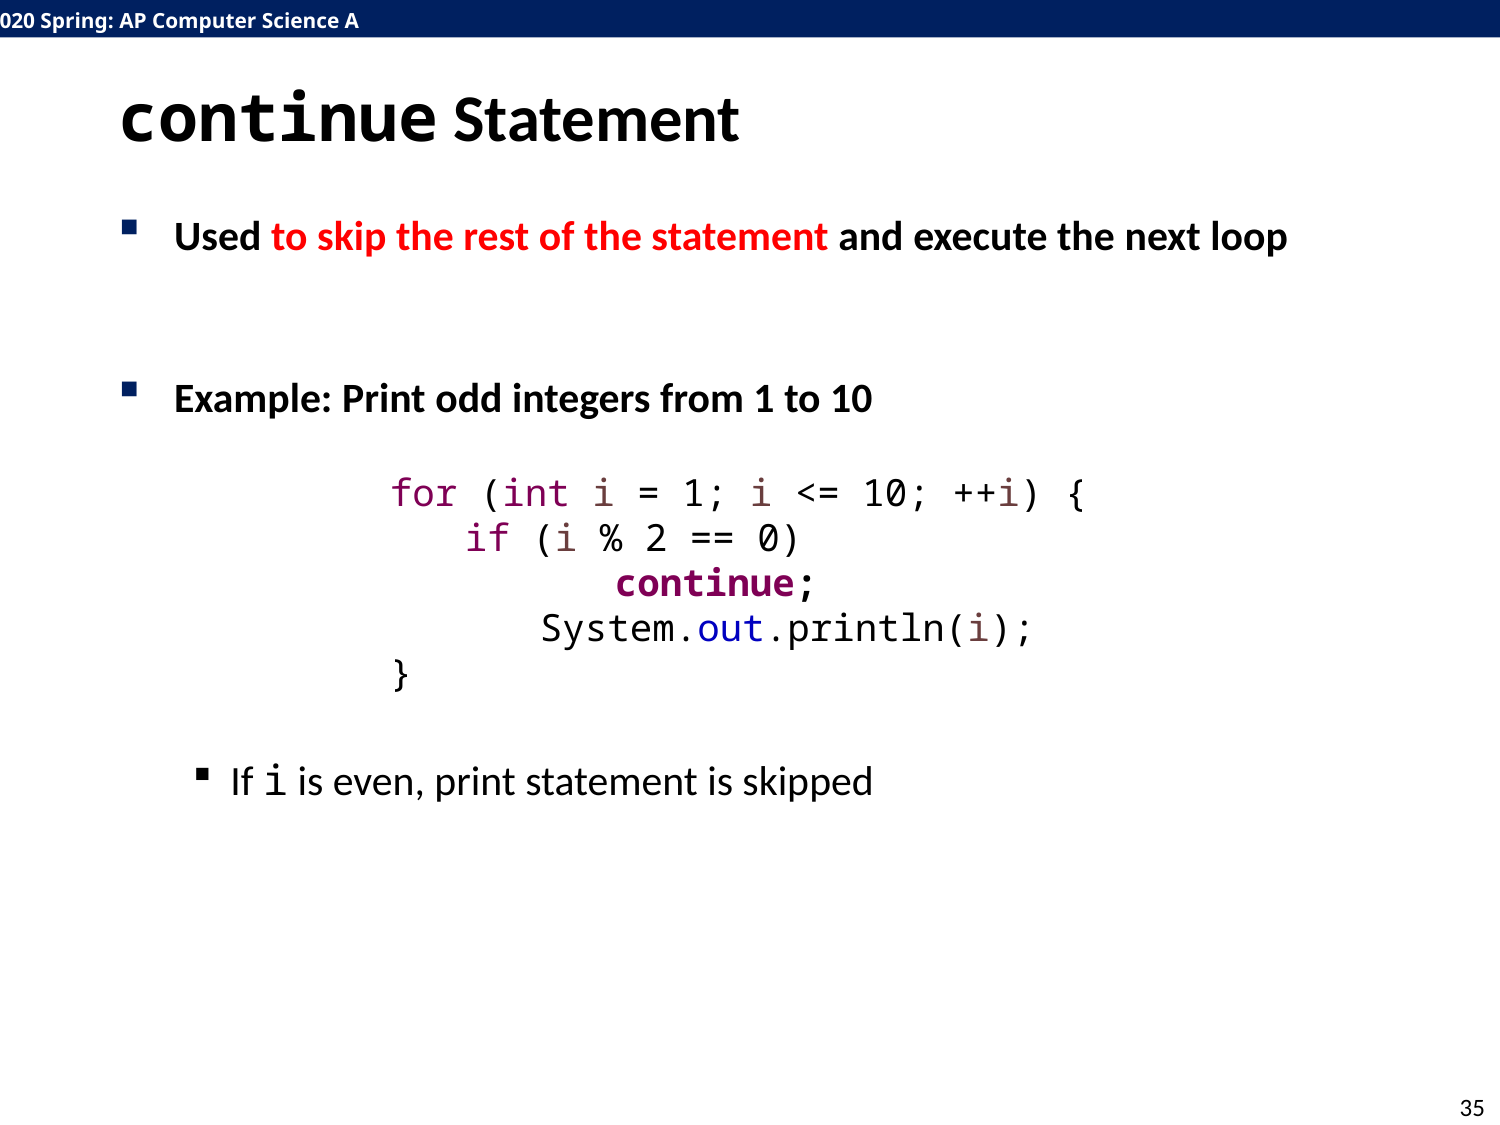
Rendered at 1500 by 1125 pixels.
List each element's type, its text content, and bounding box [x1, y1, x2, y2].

text_box for (int i = 1; i <= 10; ++i) { if (i % 2 == 0) continue; System.out.println(i); } [374, 461, 1125, 702]
title continue Statement [103, 59, 1397, 170]
slide_number 35 [1405, 1087, 1500, 1125]
list Used to skip the rest of the statement and execute the next loop Example: Print odd integers from 1 to 10 If i is even, print statement is skipped [103, 191, 1397, 1066]
